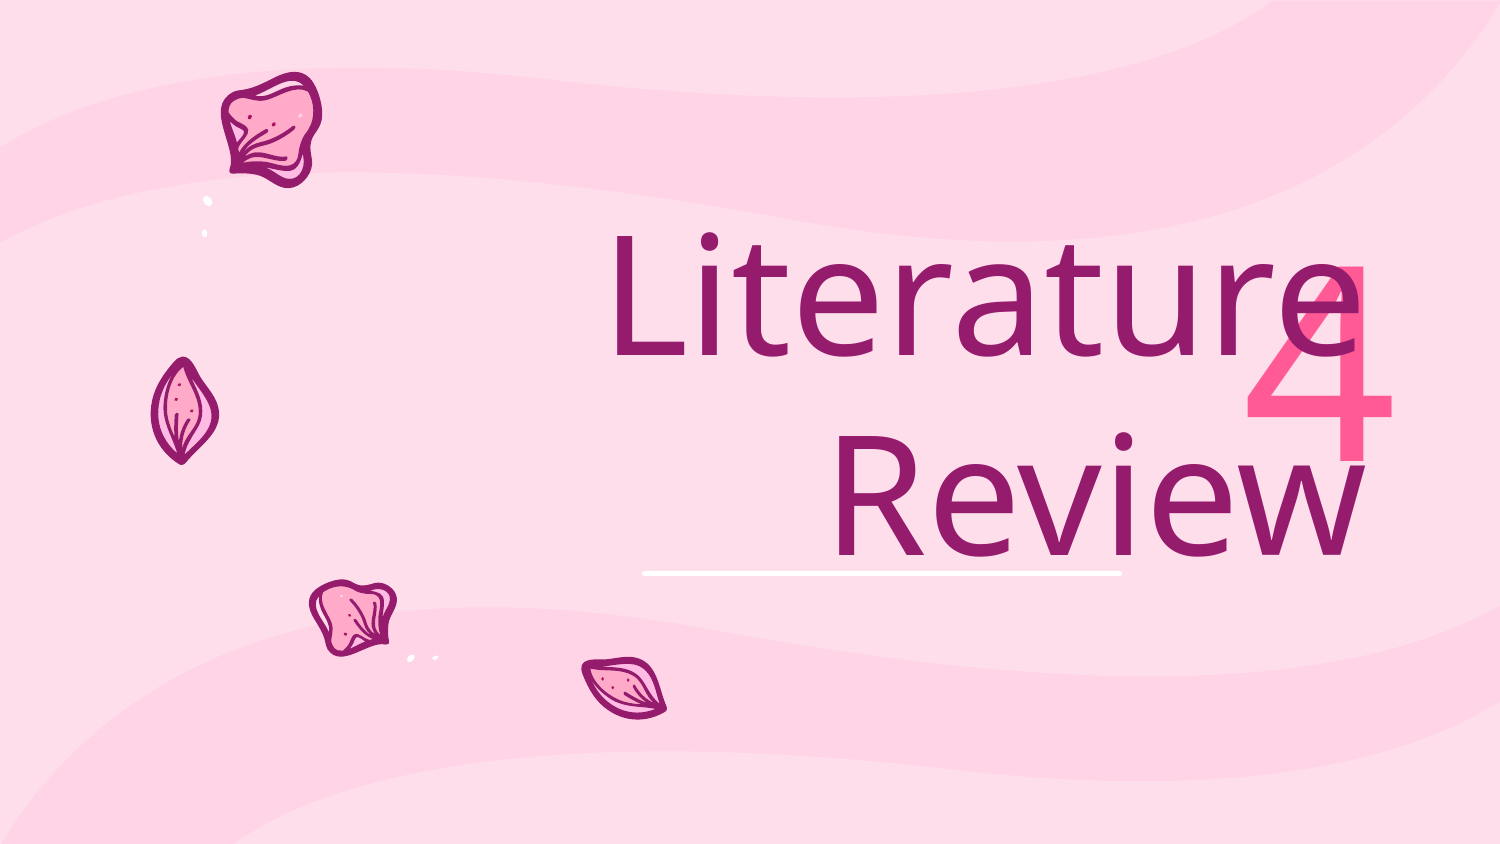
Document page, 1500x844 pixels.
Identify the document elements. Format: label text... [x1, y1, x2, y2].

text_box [578, 656, 668, 720]
title Literature Review [231, 331, 1383, 446]
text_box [321, 561, 420, 702]
title 4 [1227, 260, 1349, 331]
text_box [186, 56, 312, 245]
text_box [130, 373, 231, 446]
subtitle [498, 473, 1266, 550]
